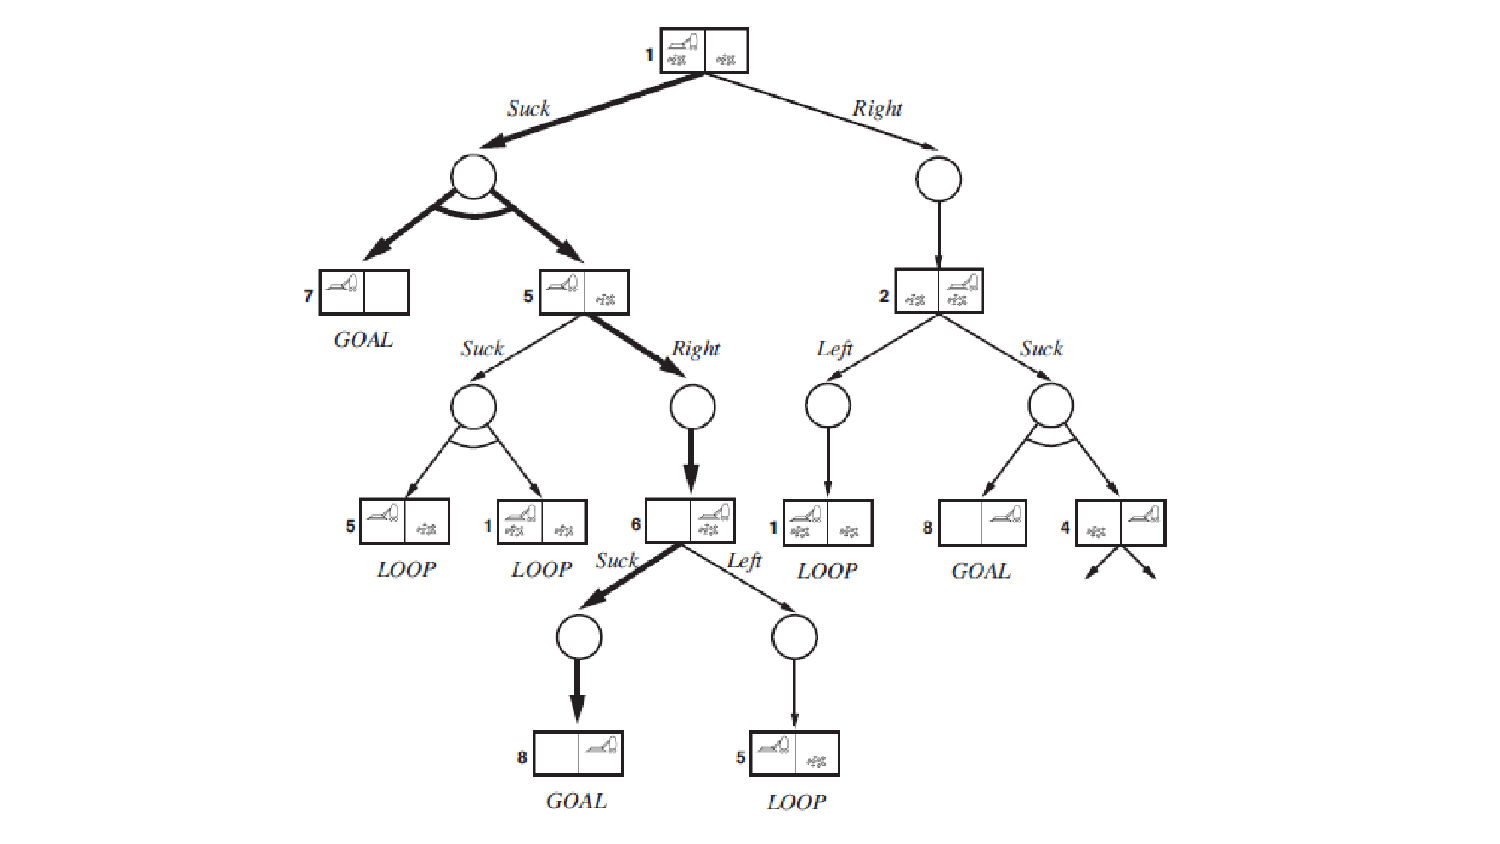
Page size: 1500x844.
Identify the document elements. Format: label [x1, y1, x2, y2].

picture [275, 18, 1205, 815]
